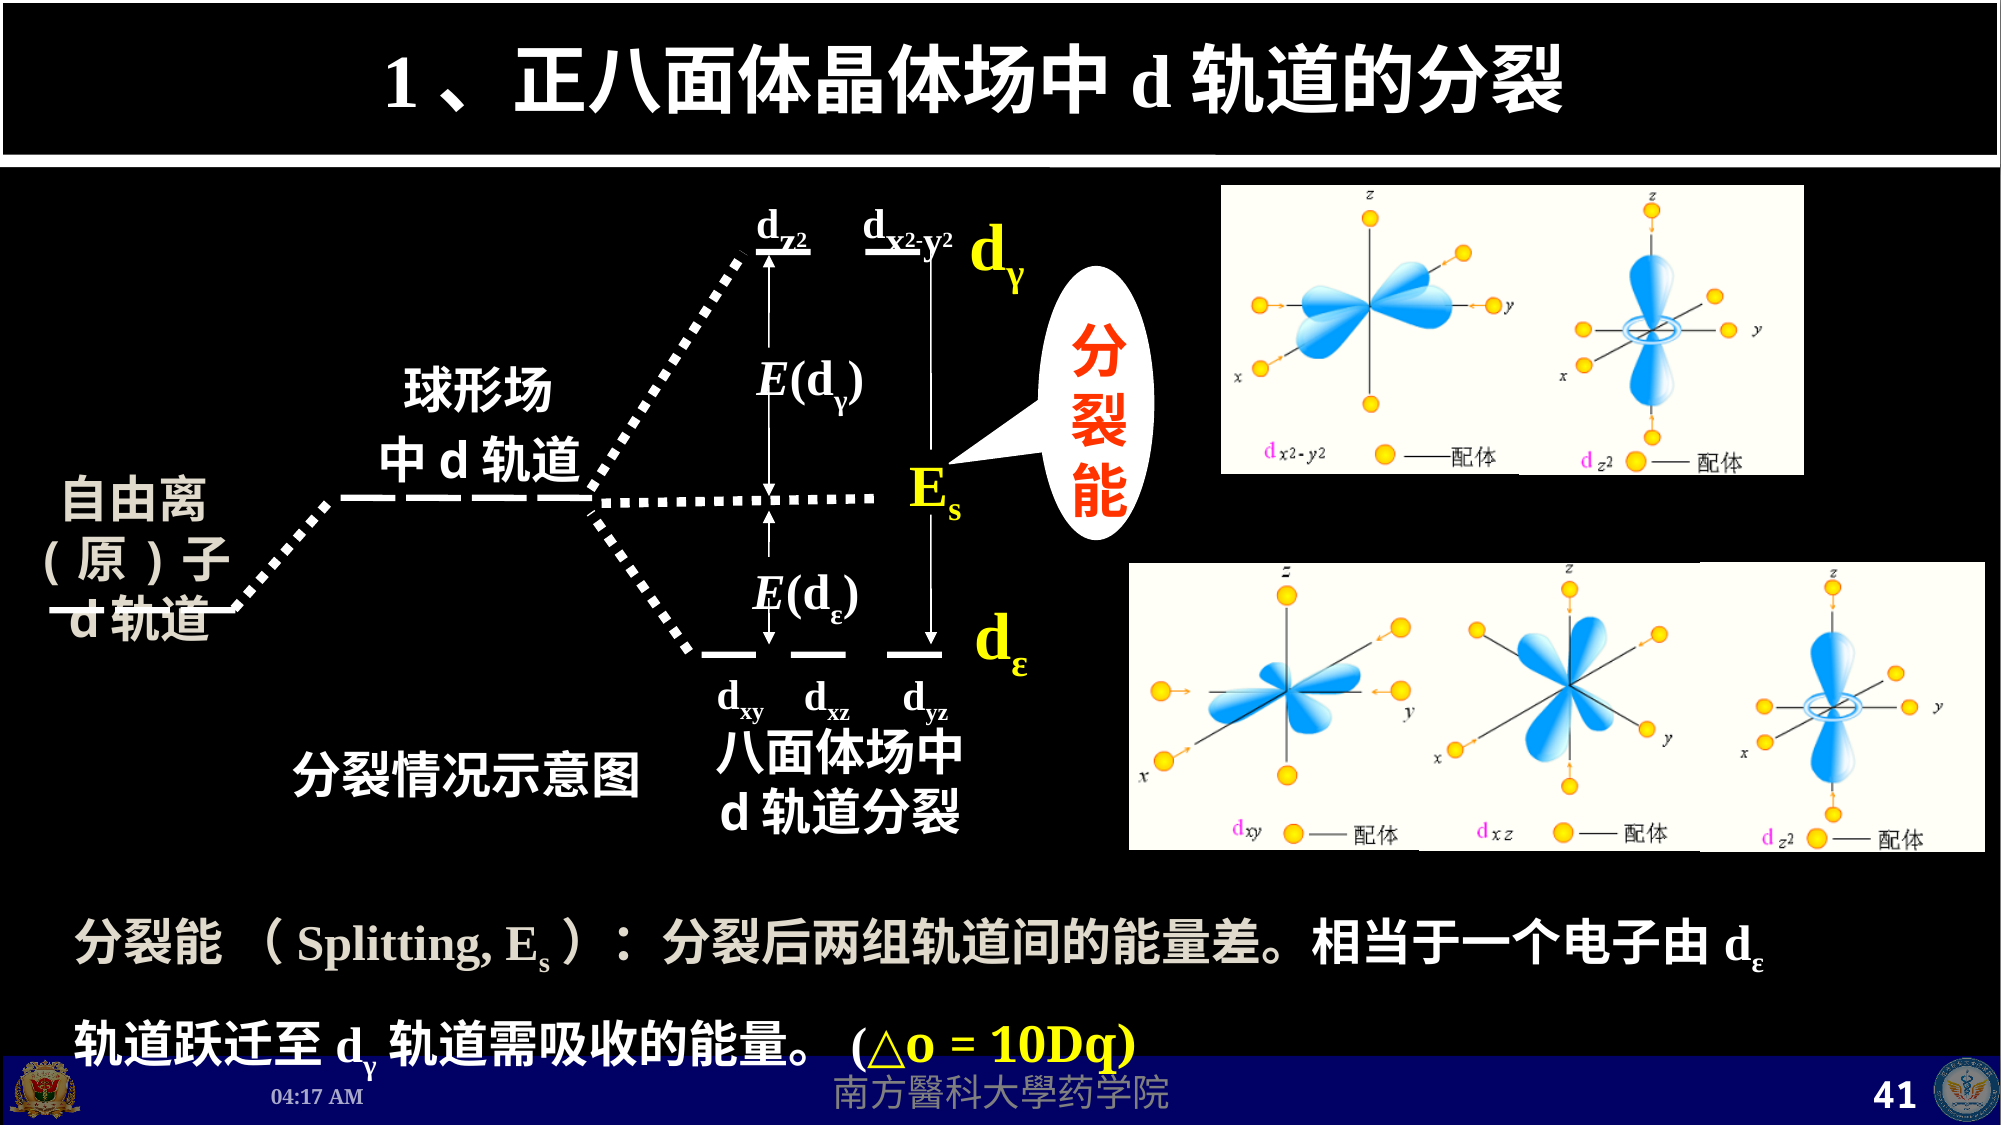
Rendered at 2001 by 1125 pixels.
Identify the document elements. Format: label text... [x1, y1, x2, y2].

picture [1933, 1057, 2000, 1122]
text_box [1700, 562, 1986, 852]
text_box 分裂能 （Splitting, Es）：分裂后两组轨道间的能量差。相当于一个电子由dε轨道跃迁至dγ轨道需吸收的能量。(△o = 10Dq) [58, 868, 1836, 1089]
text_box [1519, 185, 1805, 475]
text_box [1220, 185, 1519, 474]
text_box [1419, 563, 1702, 852]
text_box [1129, 562, 1430, 851]
picture [3, 1057, 86, 1120]
slide_number 上午11时36分 [255, 1089, 497, 1118]
slide_number 41 [1741, 1076, 1934, 1118]
title 1、正八面体晶体场中d轨道的分裂 [133, 7, 1814, 147]
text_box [9, 163, 1154, 834]
